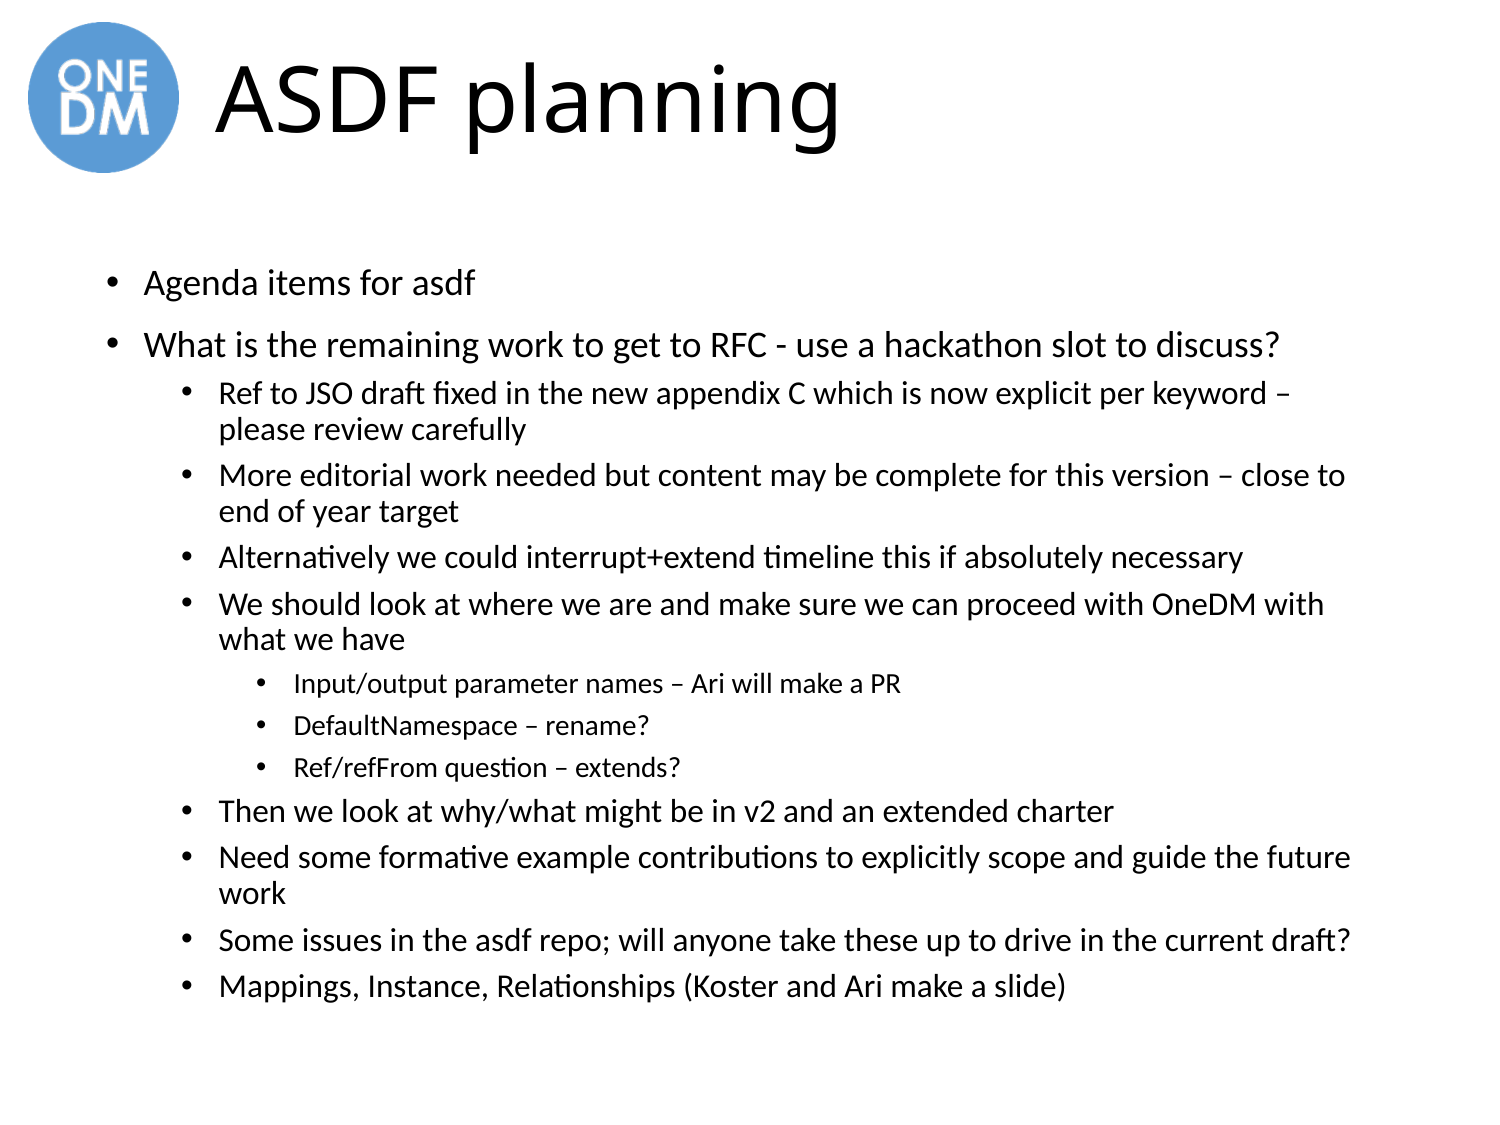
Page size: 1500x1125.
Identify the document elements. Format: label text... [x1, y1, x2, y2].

picture [28, 22, 179, 173]
title ASDF planning [200, 20, 1397, 186]
list Agenda items for asdf What is the remaining work to get to RFC - use a hackathon slot to discuss? Ref to JSO draft fixed in the new appendix C which is now explicit per keyword – please review carefully More editorial work needed but content may be complete for this version – close to end of year target Alternatively we could interrupt+extend timeline this if absolutely necessary We should look at where we are and make sure we can proceed with OneDM with what we have Input/output parameter names – Ari will make a PR DefaultNamespace – rename? Ref/refFrom question – extends? Then we look at why/what might be in v2 and an extended charter Need some formative example contributions to explicitly scope and guide the future work Some issues in the asdf repo; will anyone take these up to drive in the current draft? Mappings, Instance, Relationships (Koster and Ari make a slide) [91, 255, 1385, 1009]
